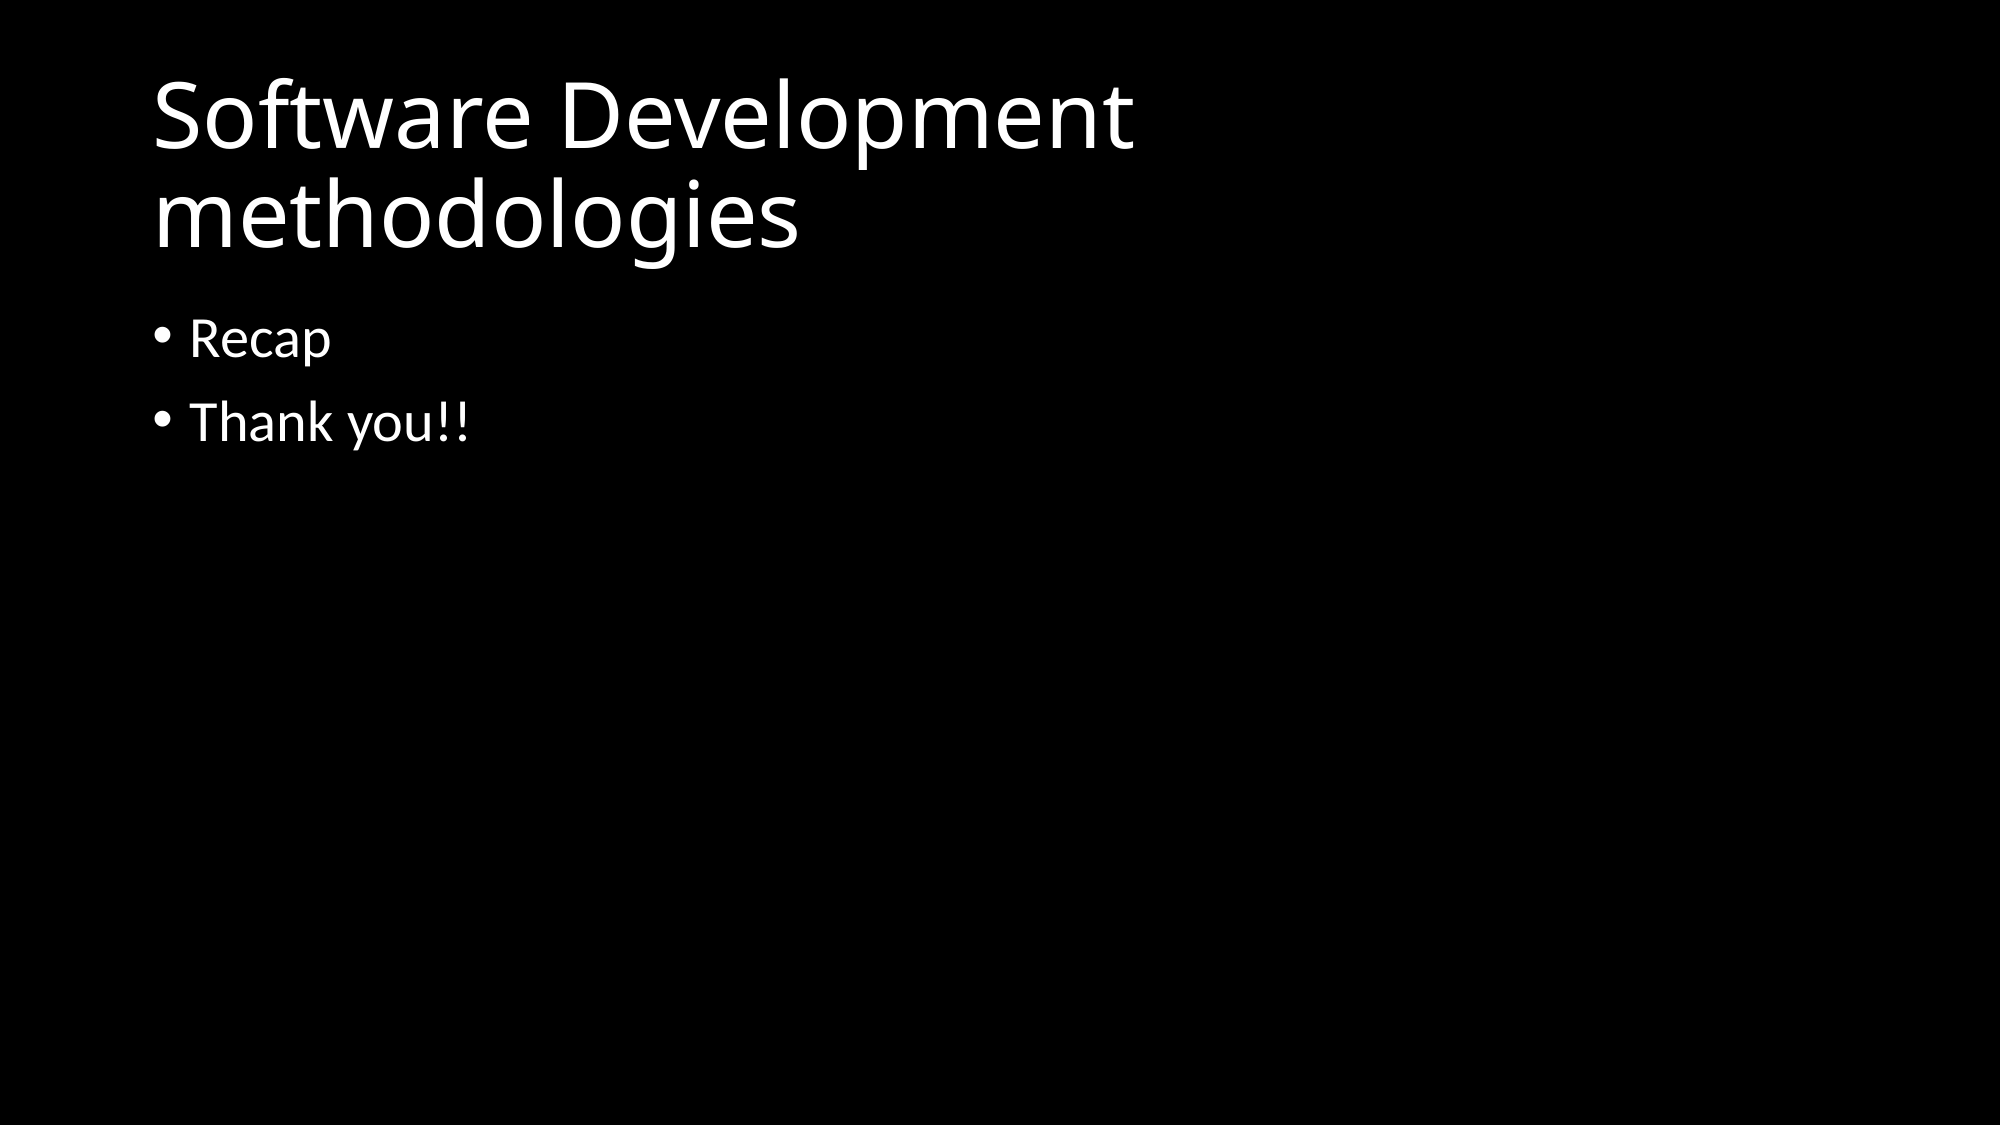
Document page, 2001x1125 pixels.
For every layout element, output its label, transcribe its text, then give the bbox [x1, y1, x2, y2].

title Software Development methodologies [137, 59, 1863, 278]
list Recap Thank you!! [137, 299, 1863, 1014]
